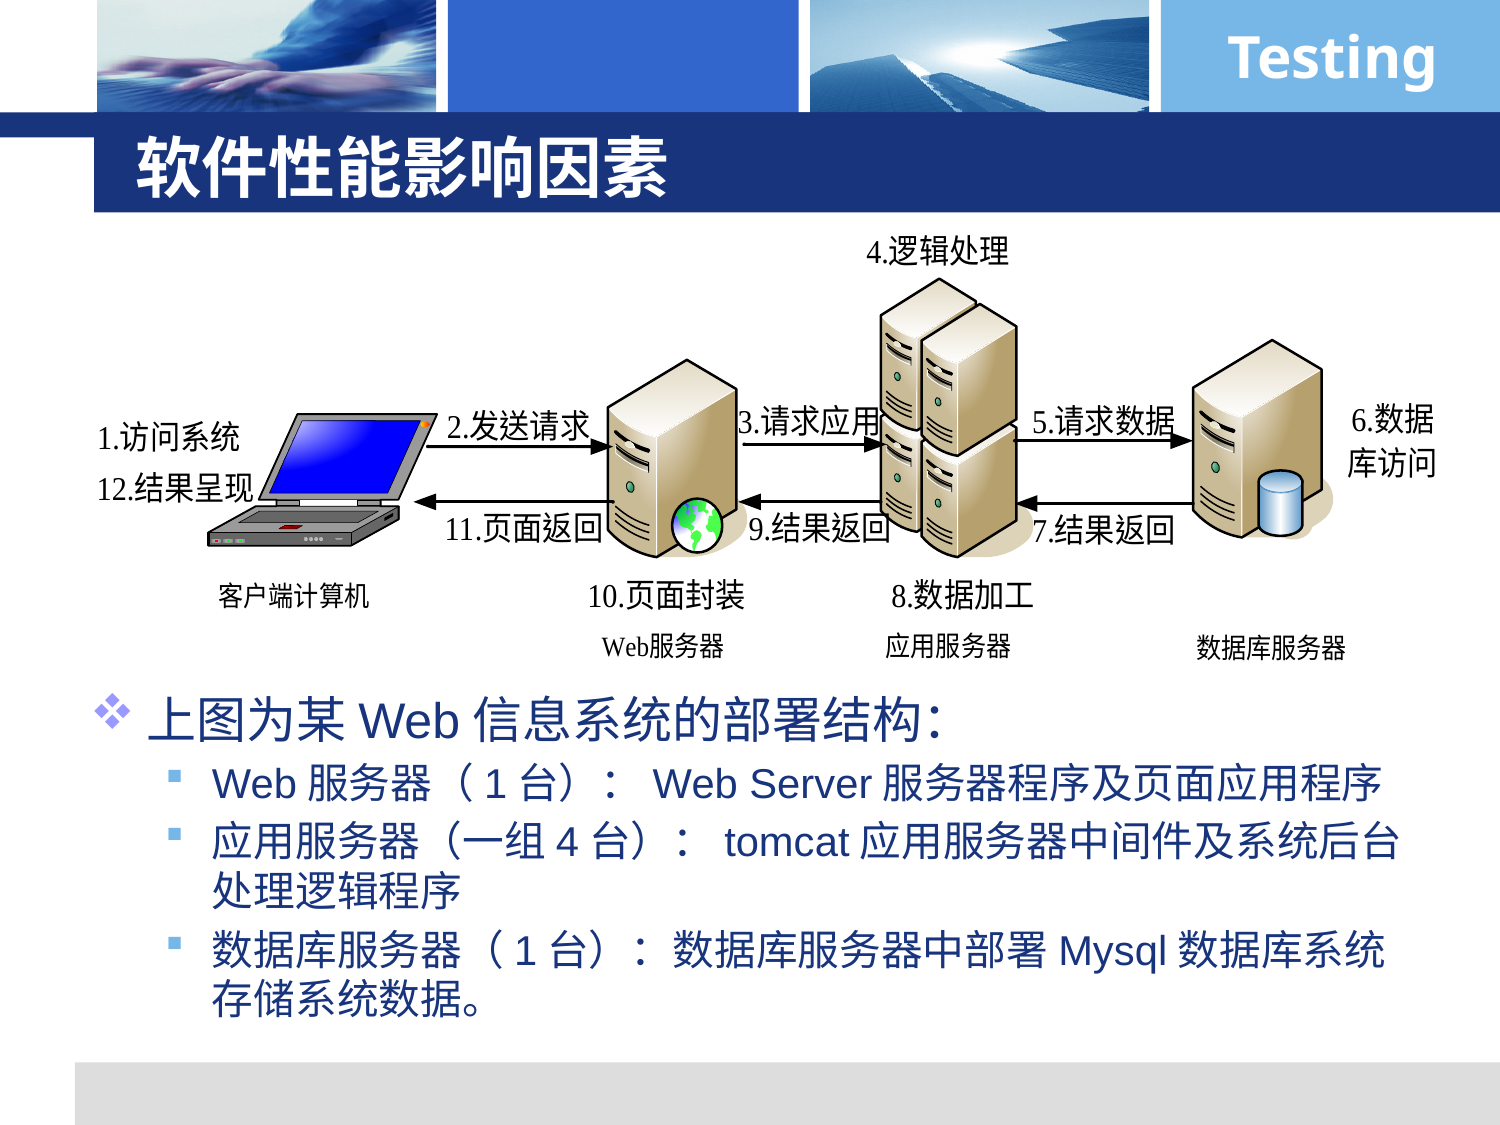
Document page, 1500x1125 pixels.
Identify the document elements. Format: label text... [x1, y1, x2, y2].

title 软件性能影响因素 [120, 120, 1400, 213]
picture [97, 0, 437, 112]
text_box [76, 219, 1472, 681]
list 上图为某Web信息系统的部署结构： Web服务器（1台）：Web Server服务器程序及页面应用程序 应用服务器（一组4台）：tomcat应用服务器中间件及系统后台处理逻辑程序 数据库服务器（1台）：数据库服务器中部署Mysql数据库系统存储系统数据。 [75, 688, 1425, 1071]
picture [810, 0, 1150, 112]
